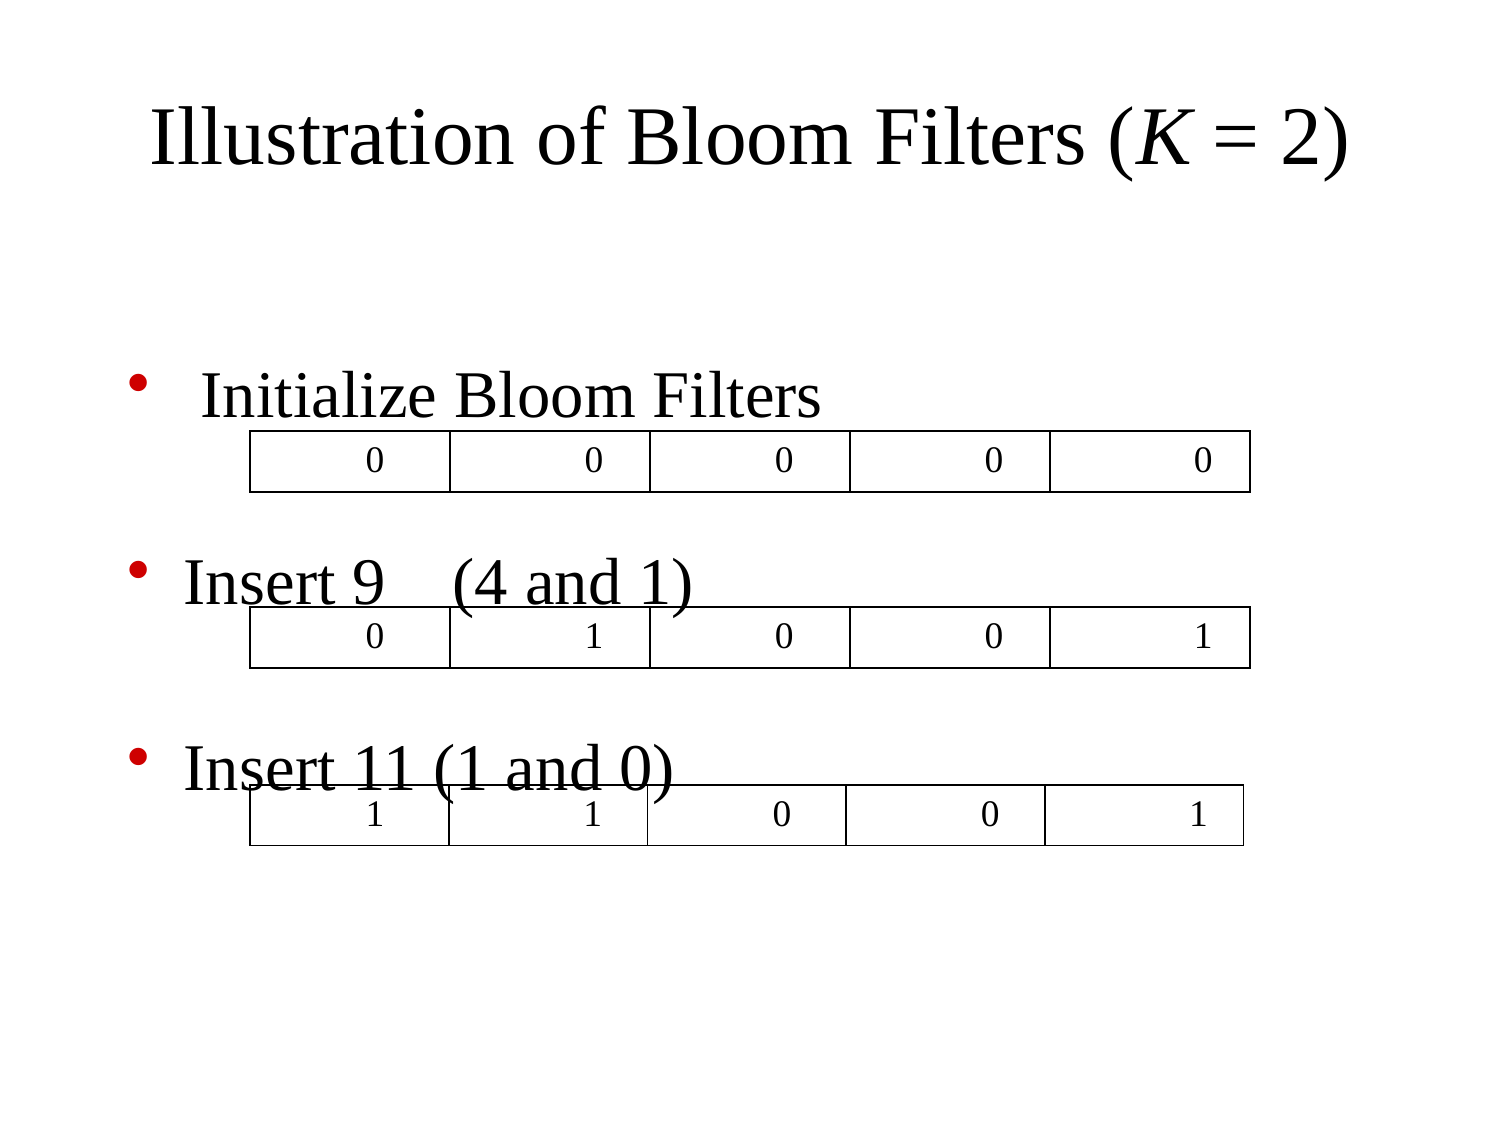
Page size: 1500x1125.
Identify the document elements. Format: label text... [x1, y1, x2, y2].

table_header 0 [251, 608, 449, 667]
table_header 0 [648, 786, 845, 845]
table_header 0 [1051, 432, 1249, 491]
table_header 1 [251, 786, 448, 845]
table_header 0 [451, 432, 649, 491]
title Illustration of Bloom Filters (K = 2) [112, 37, 1388, 226]
table_header 1 [450, 786, 647, 845]
table_header 0 [847, 786, 1044, 845]
table_header 0 [651, 608, 849, 667]
table_header 0 [651, 432, 849, 491]
table_header 1 [451, 608, 649, 667]
table_header 1 [1046, 786, 1243, 845]
table_header 1 [1051, 608, 1249, 667]
table_header 0 [851, 608, 1049, 667]
table_header 0 [851, 432, 1049, 491]
table_header 0 [251, 432, 449, 491]
